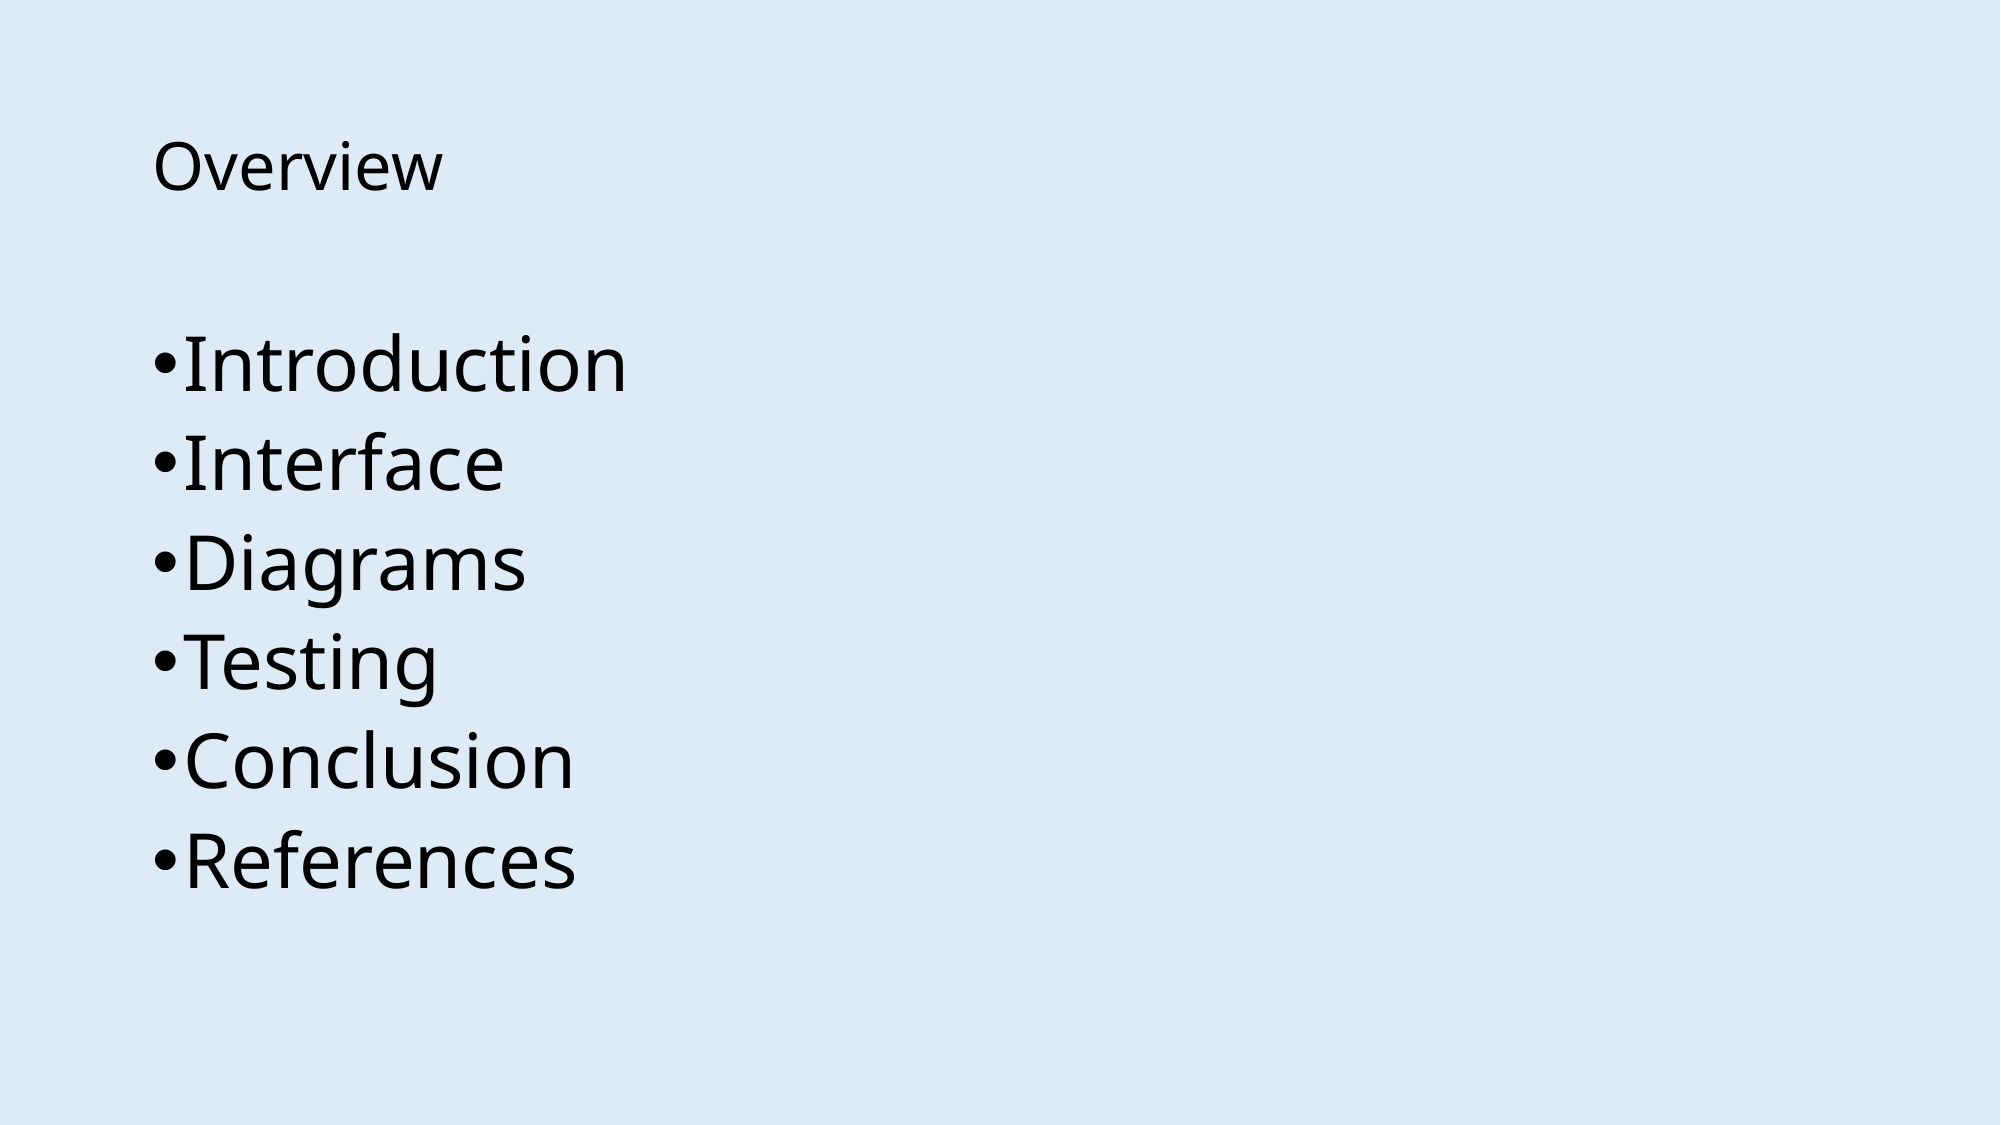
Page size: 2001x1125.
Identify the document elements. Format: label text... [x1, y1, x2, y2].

list Introduction Interface Diagrams Testing Conclusion References [137, 242, 1863, 917]
title Overview [137, 59, 1863, 242]
